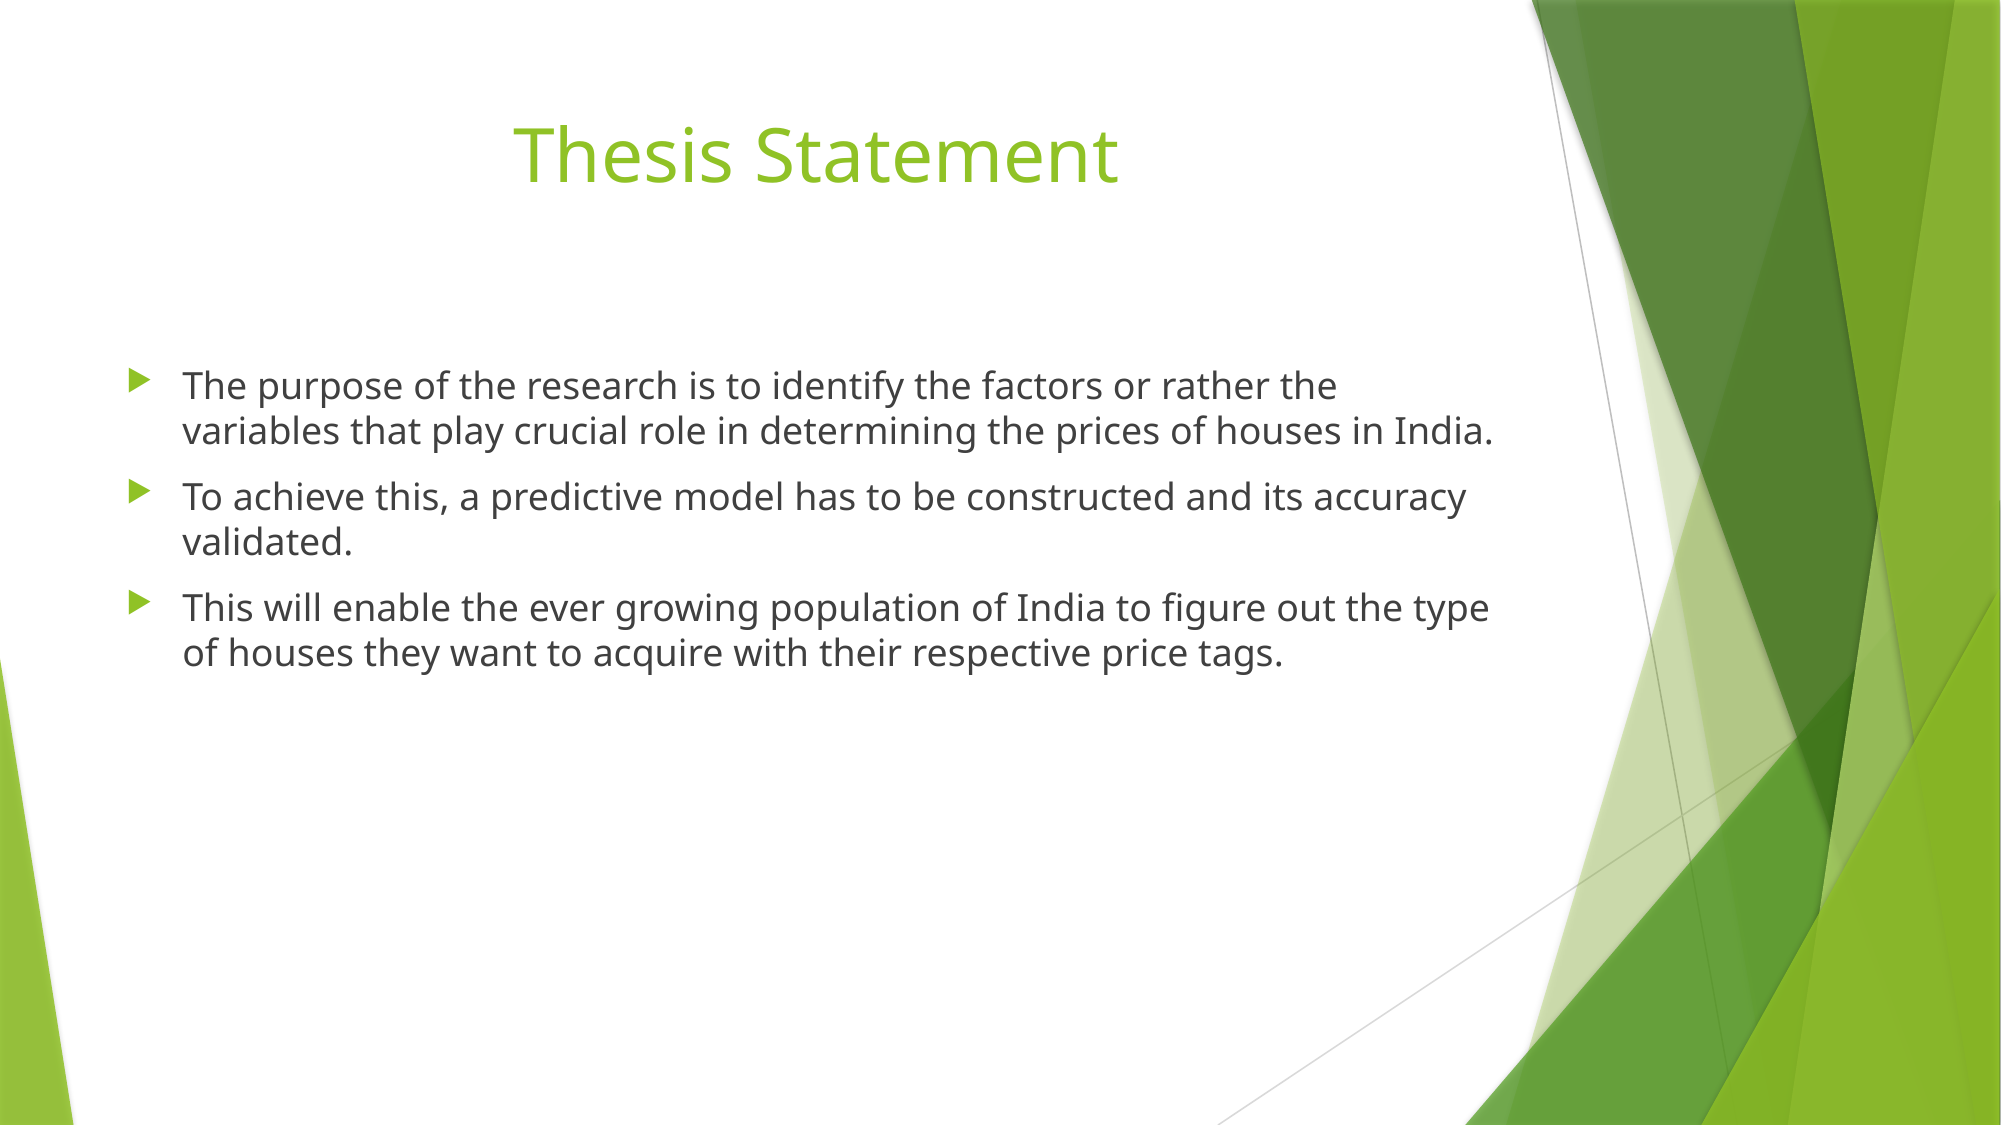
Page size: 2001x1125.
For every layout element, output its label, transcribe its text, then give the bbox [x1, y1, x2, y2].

list The purpose of the research is to identify the factors or rather the variables that play crucial role in determining the prices of houses in India. To achieve this, a predictive model has to be constructed and its accuracy validated. This will enable the ever growing population of India to figure out the type of houses they want to acquire with their respective price tags. [111, 354, 1522, 992]
title Thesis Statement [111, 99, 1522, 317]
